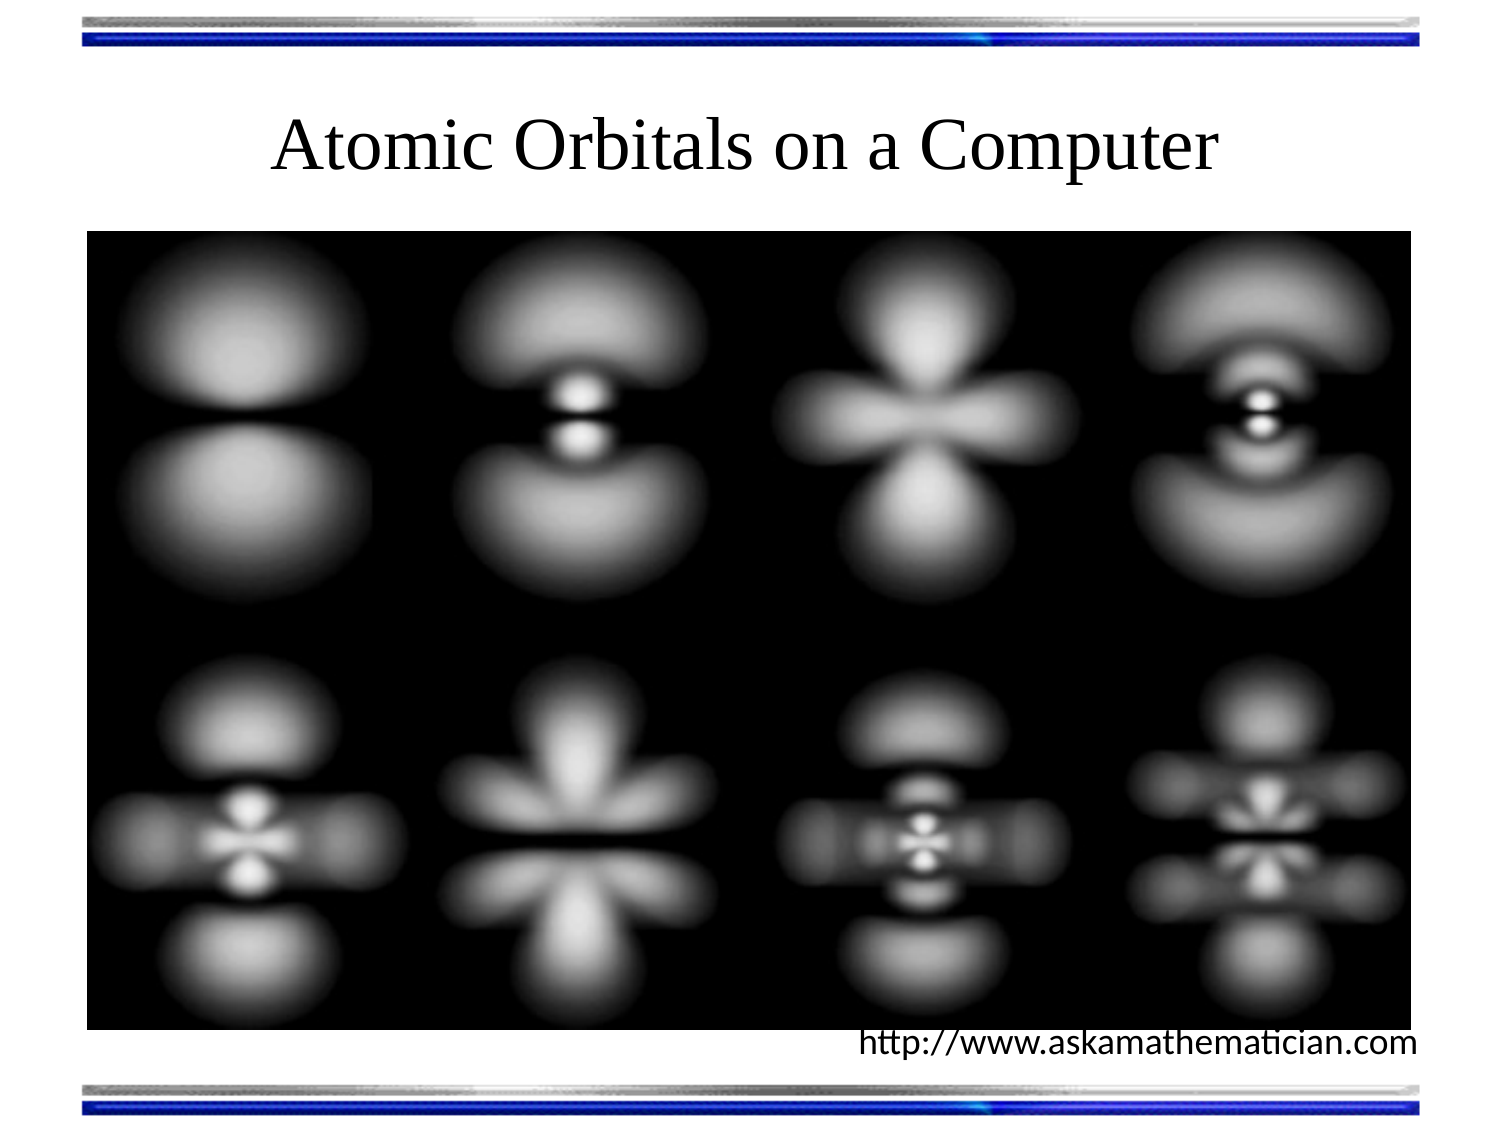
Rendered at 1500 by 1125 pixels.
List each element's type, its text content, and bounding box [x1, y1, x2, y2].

picture [79, 1080, 1426, 1121]
text_box http://www.askamathematician.com [843, 1009, 1434, 1070]
picture [79, 12, 1426, 52]
picture [87, 231, 1411, 1030]
text_box Atomic Orbitals on a Computer [21, 52, 1469, 235]
